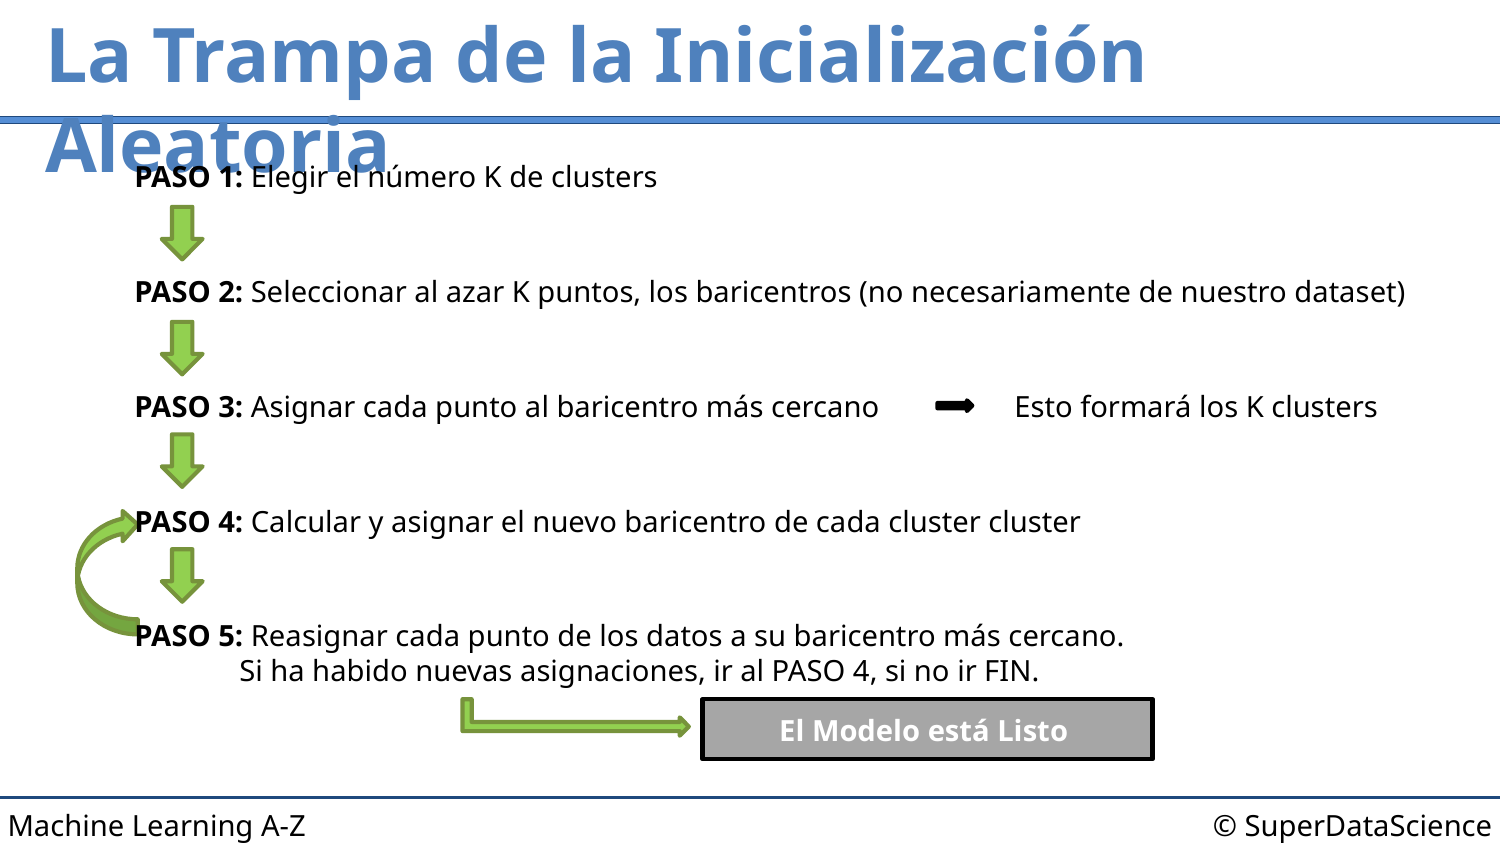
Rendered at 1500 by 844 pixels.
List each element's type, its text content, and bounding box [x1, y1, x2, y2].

text_box [462, 699, 689, 736]
title La Trampa de la Inicialización Aleatoria [36, 0, 1463, 123]
text_box PASO 1: Elegir el número K de clusters PASO 2: Seleccionar al azar K puntos, los baricentros (no necesariamente de nuestro dataset) PASO 3: Asignar cada punto al baricentro más cercano Esto formará los K clusters PASO 4: Calcular y asignar el nuevo baricentro de cada cluster cluster PASO 5: Reasignar cada punto de los datos a su baricentro más cercano. Si ha habido nuevas asignaciones, ir al PASO 4, si no ir FIN. [126, 151, 1497, 695]
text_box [702, 698, 1153, 760]
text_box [76, 510, 138, 635]
